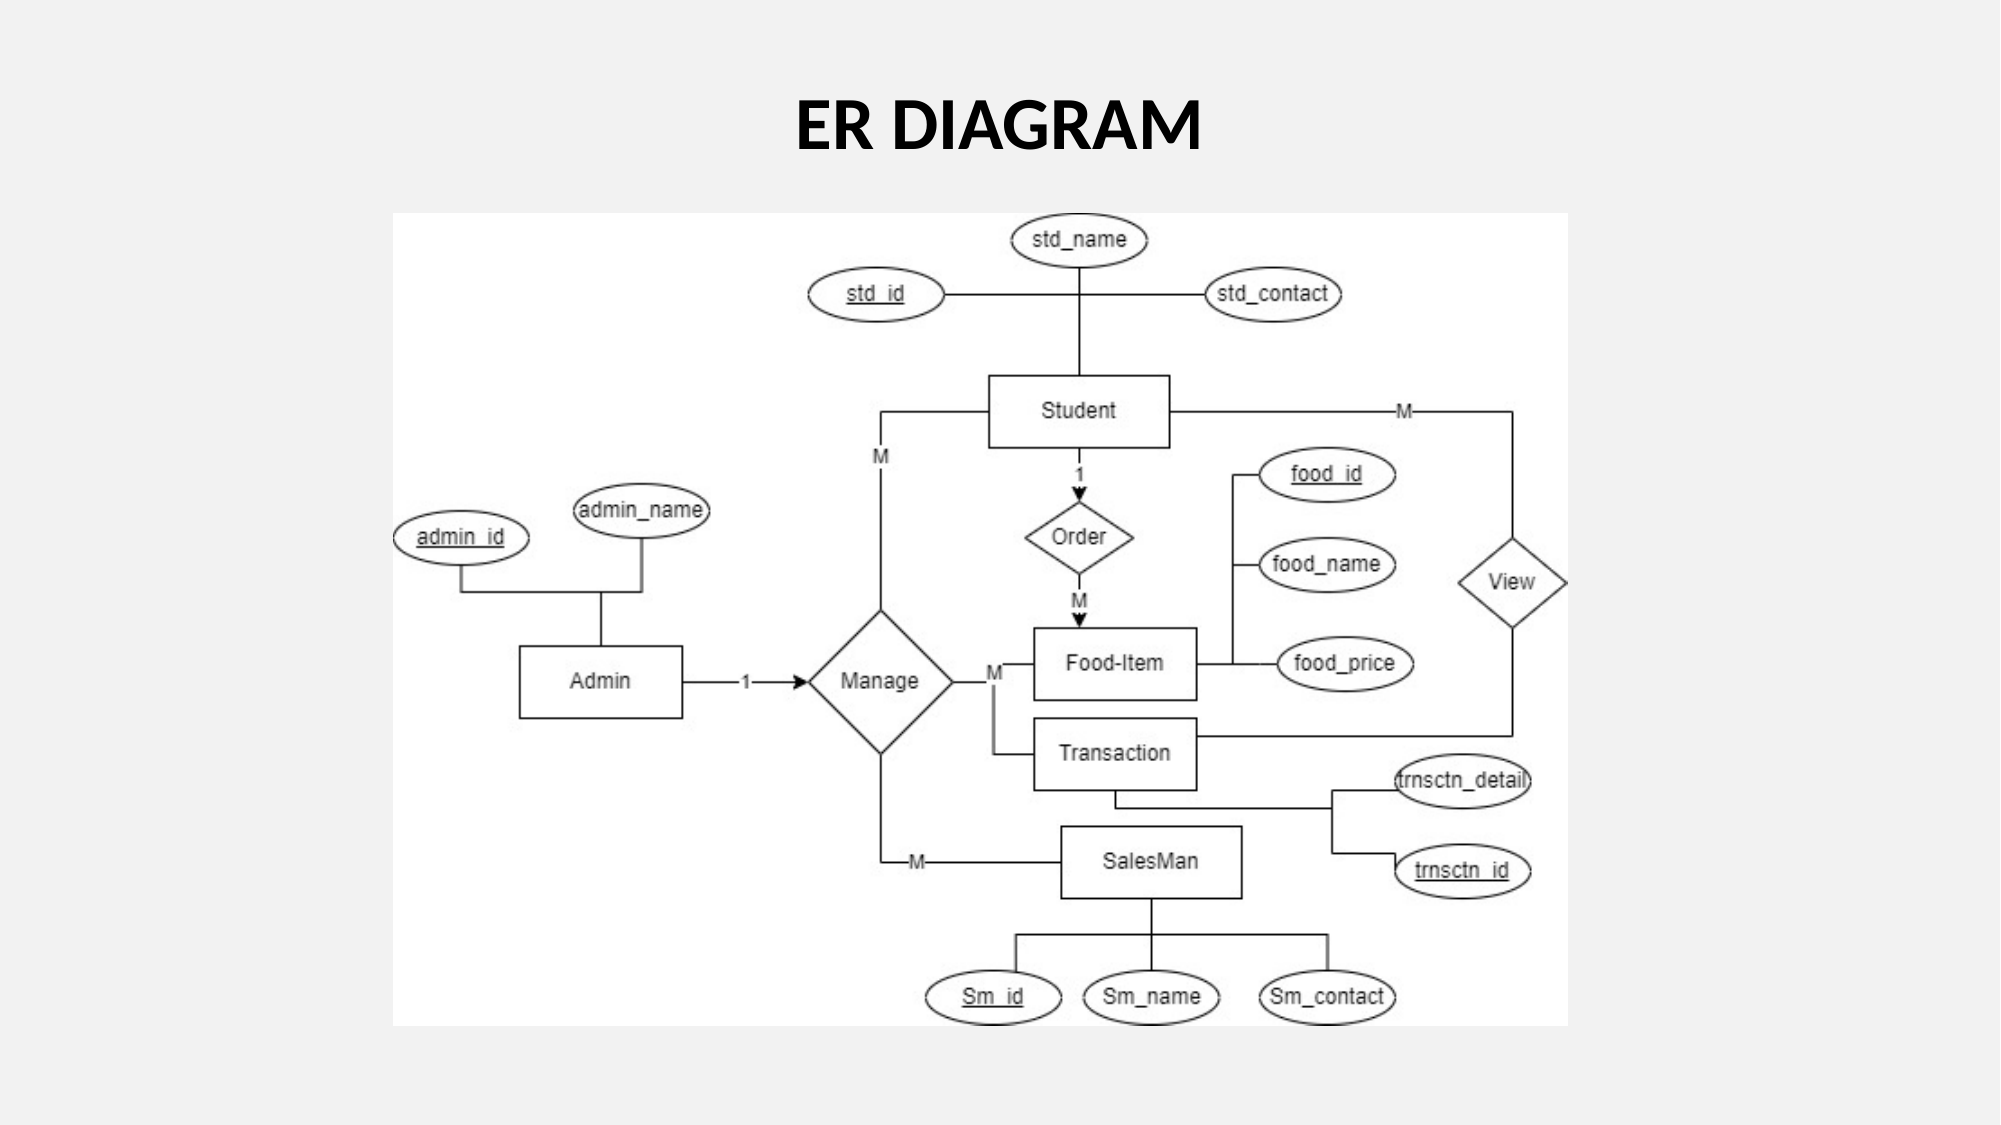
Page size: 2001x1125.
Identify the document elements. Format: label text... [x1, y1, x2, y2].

text_box ER DIAGRAM [780, 67, 1220, 172]
picture [393, 213, 1568, 1026]
